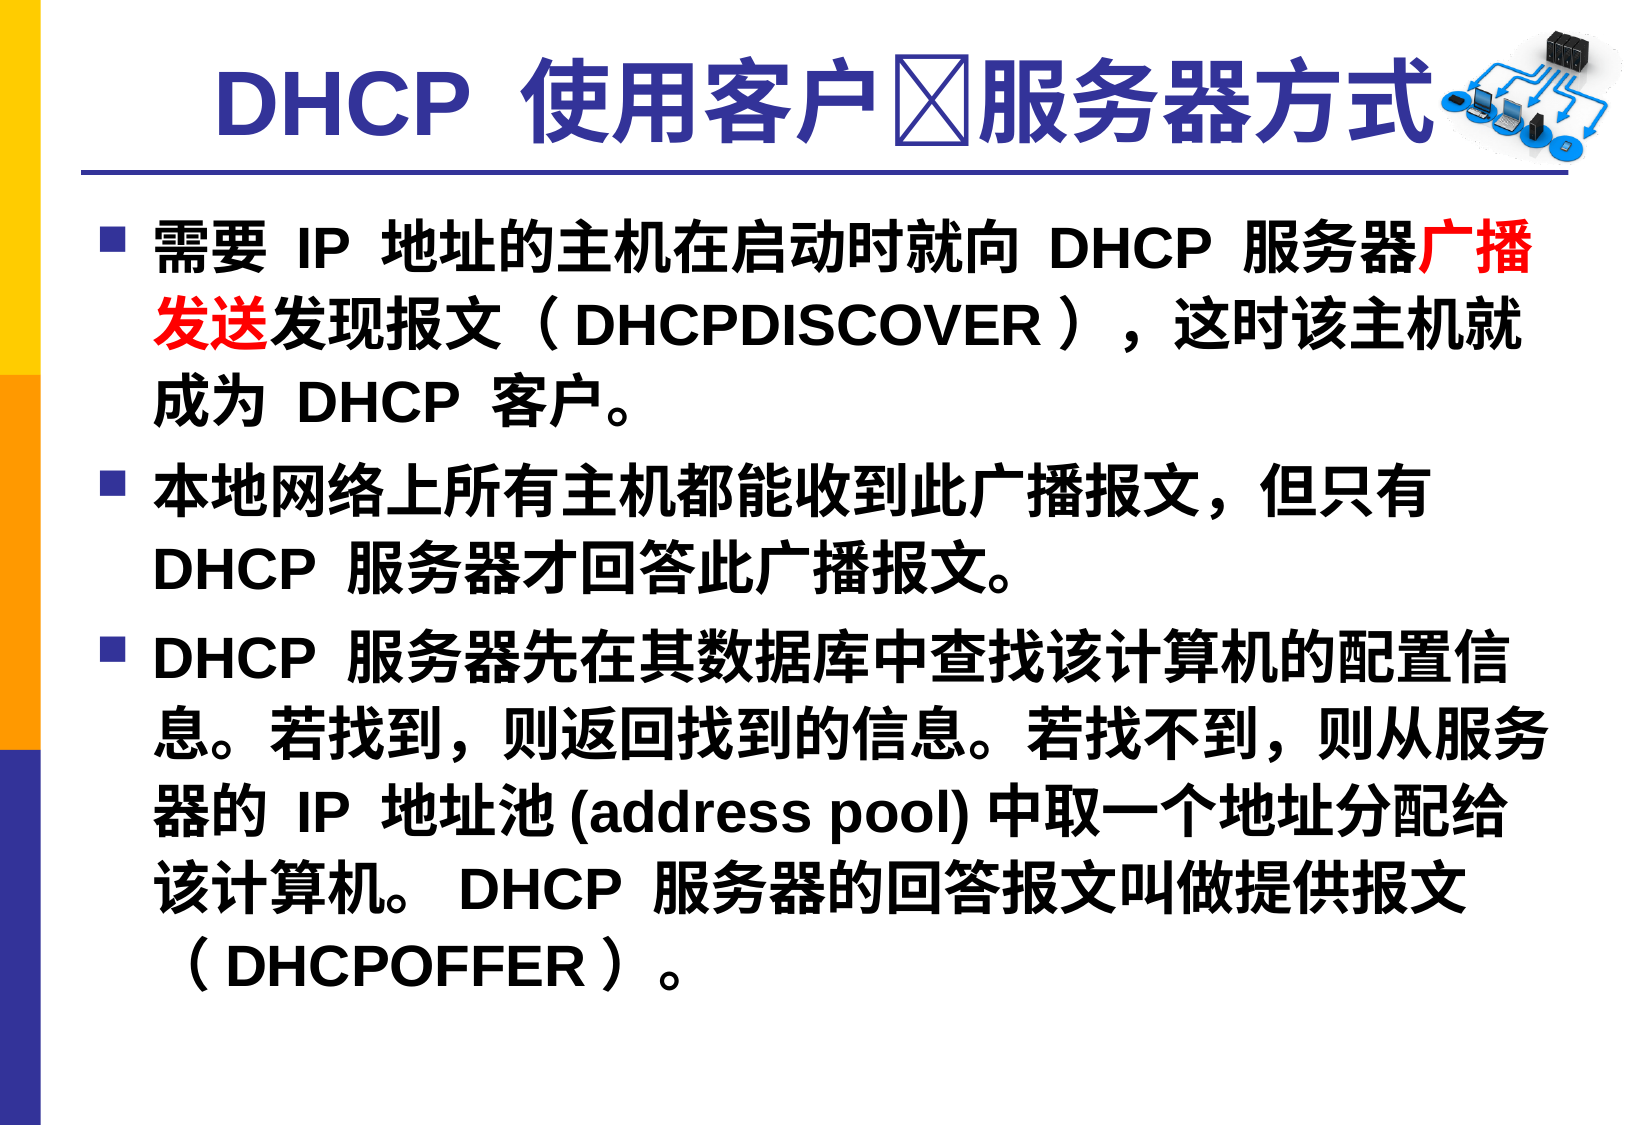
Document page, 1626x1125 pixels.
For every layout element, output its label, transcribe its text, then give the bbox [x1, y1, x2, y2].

title DHCP 使用客户服务器方式 [81, 30, 1569, 161]
picture [1438, 30, 1624, 165]
list 需要 IP 地址的主机在启动时就向 DHCP 服务器广播发送发现报文（DHCPDISCOVER），这时该主机就成为 DHCP 客户。 本地网络上所有主机都能收到此广播报文，但只有 DHCP 服务器才回答此广播报文。 DHCP 服务器先在其数据库中查找该计算机的配置信息。若找到，则返回找到的信息。若找不到，则从服务器的 IP 地址池(address pool)中取一个地址分配给该计算机。DHCP 服务器的回答报文叫做提供报文（DHCPOFFER）。 [81, 196, 1569, 1006]
